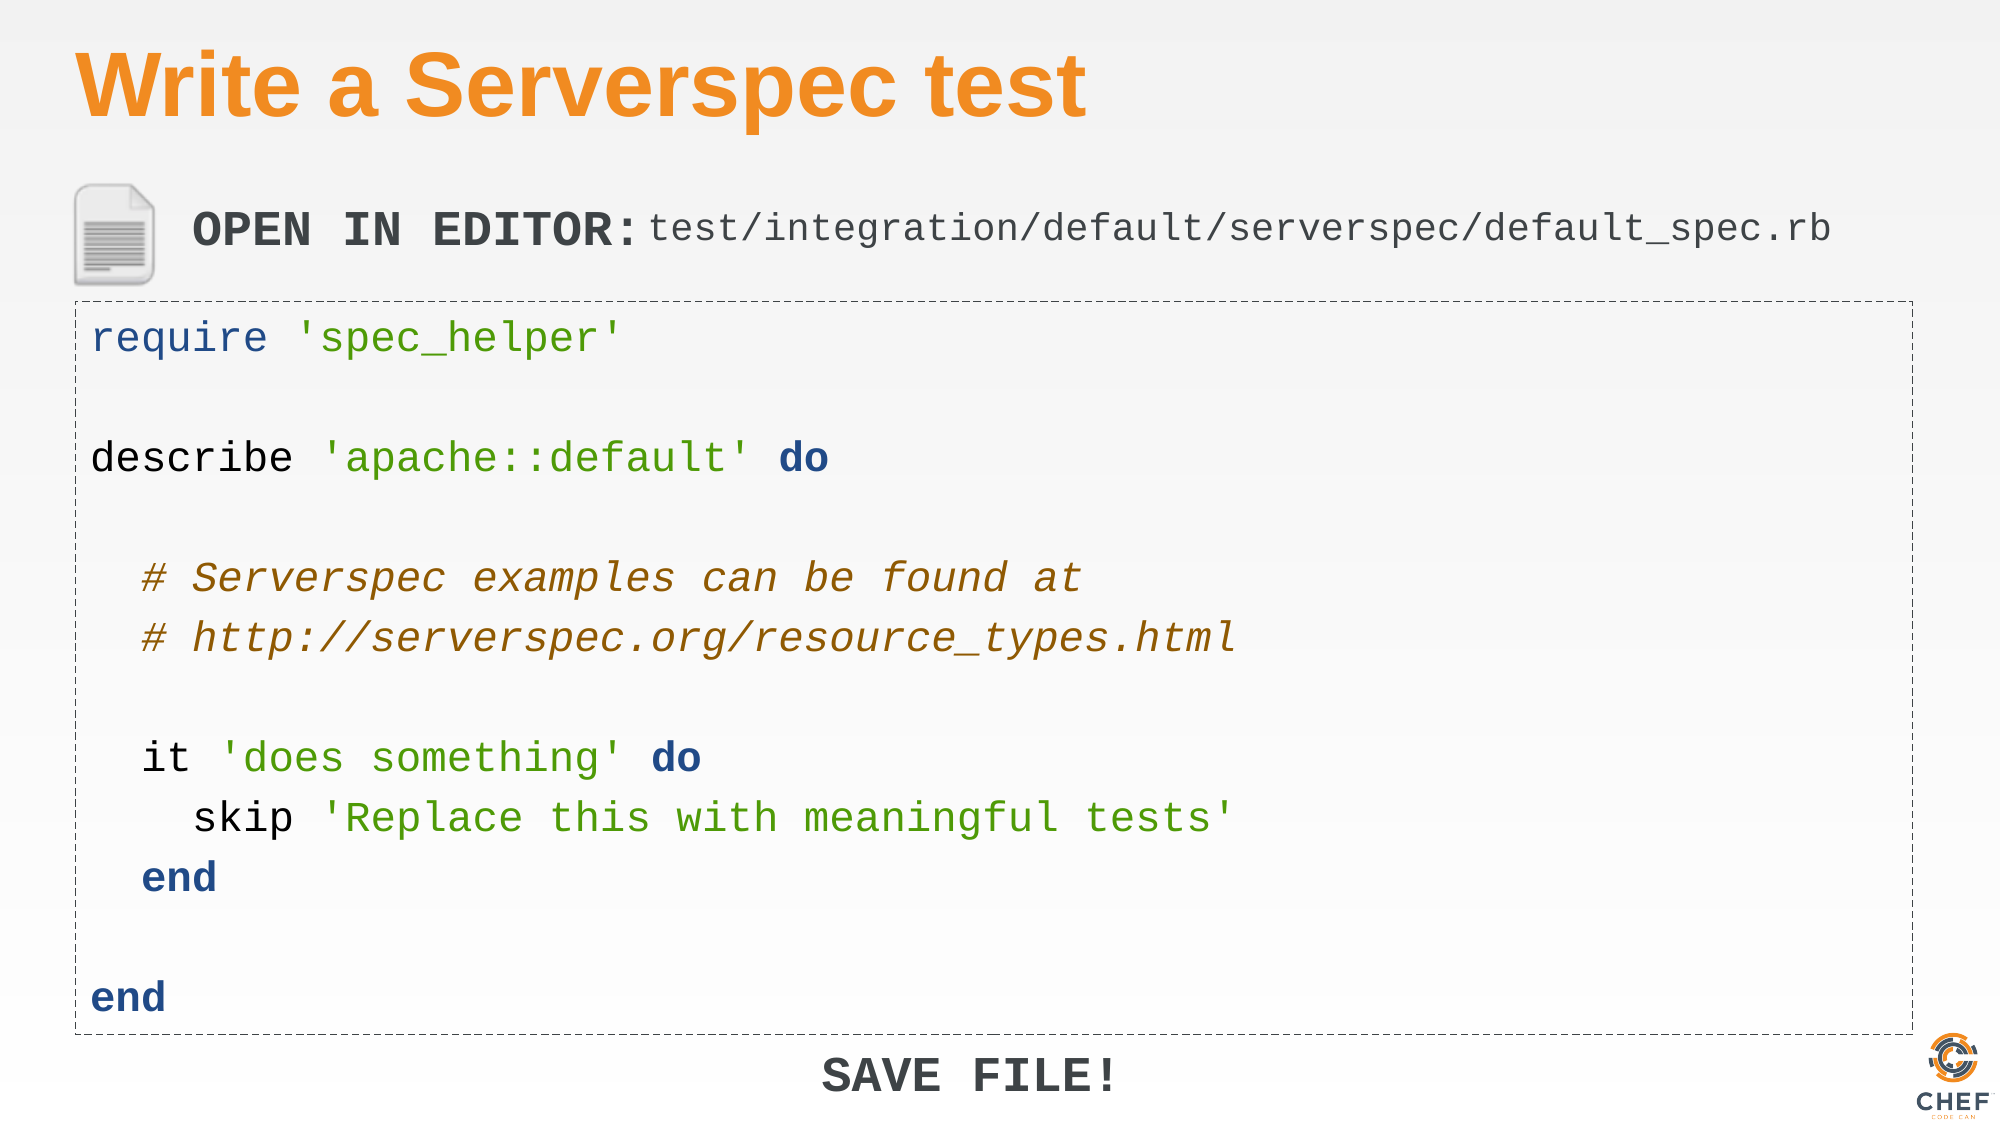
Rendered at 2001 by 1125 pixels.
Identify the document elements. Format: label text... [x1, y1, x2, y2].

picture [1911, 1027, 2000, 1125]
list require 'spec_helper' describe 'apache::default' do # Serverspec examples can be found at # http://serverspec.org/resource_types.html it 'does something' do skip 'Replace this with meaningful tests' end end [75, 301, 1913, 1035]
title Write a Serverspec test [75, 37, 1913, 140]
list test/integration/default/serverspec/default_spec.rb [647, 187, 1914, 263]
